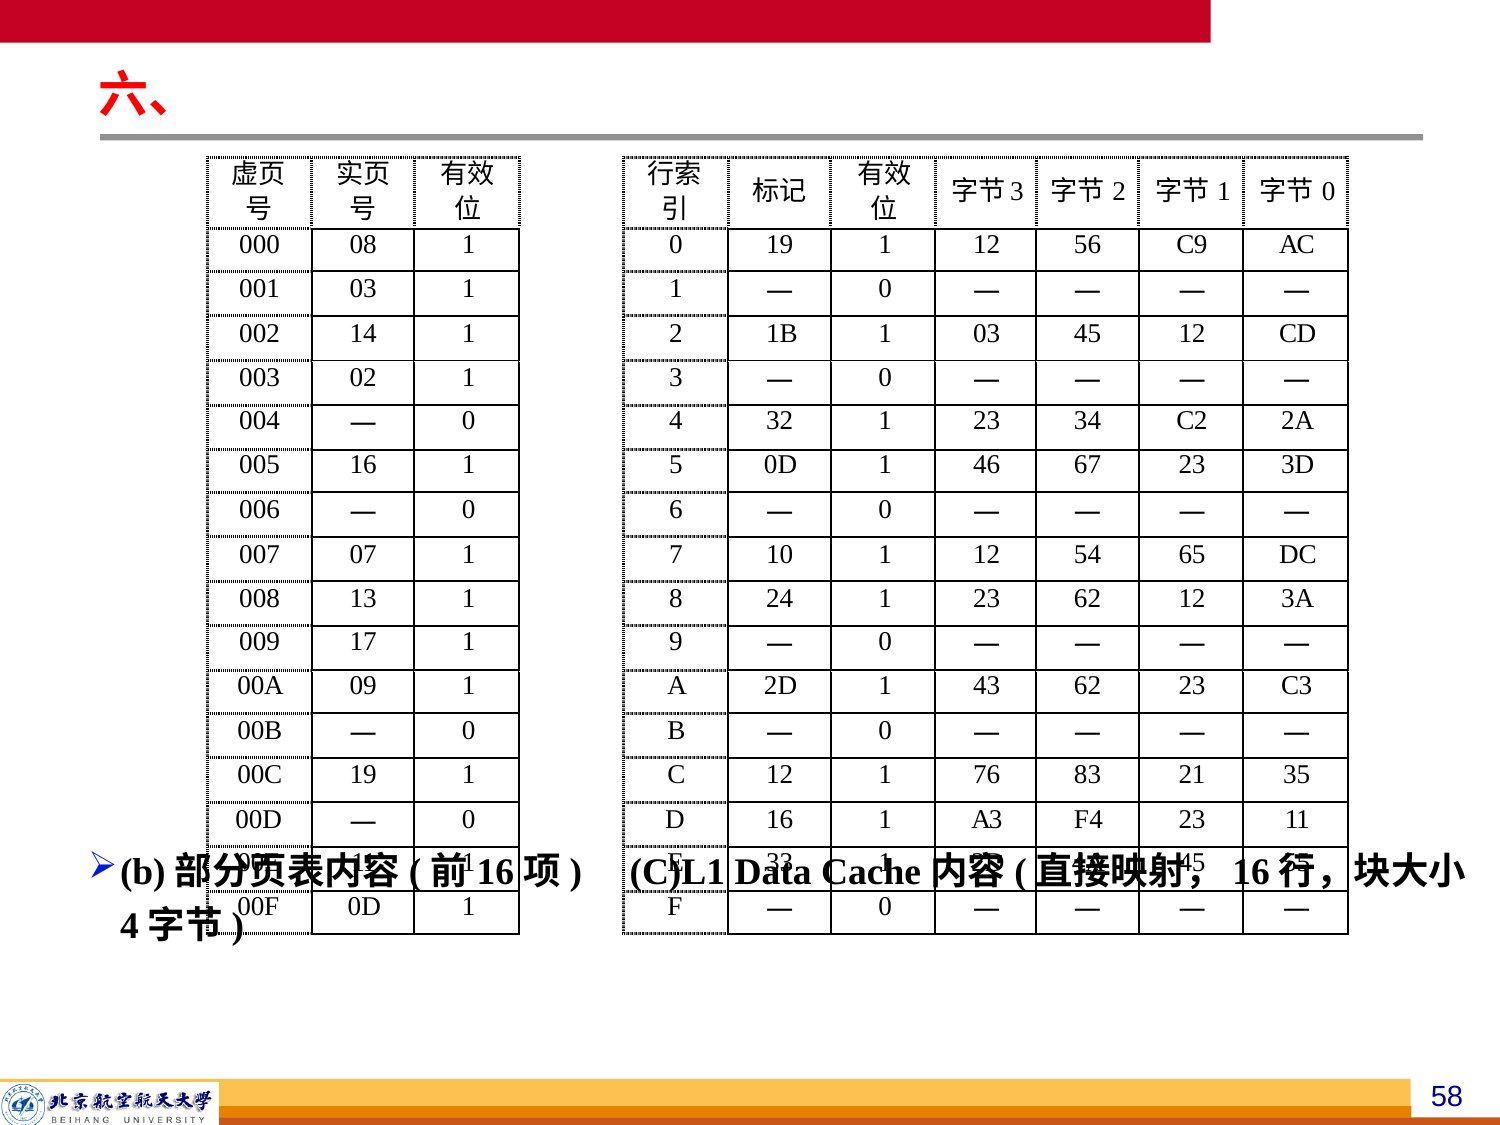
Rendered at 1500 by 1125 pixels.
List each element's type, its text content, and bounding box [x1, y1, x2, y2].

title 六、 [88, 66, 951, 128]
list (b)部分页表内容(前16项) (C)L1 Data Cache内容(直接映射，16行，块大小4字节) [0, 148, 1500, 1067]
picture [182, 155, 1377, 977]
picture [0, 1082, 219, 1125]
